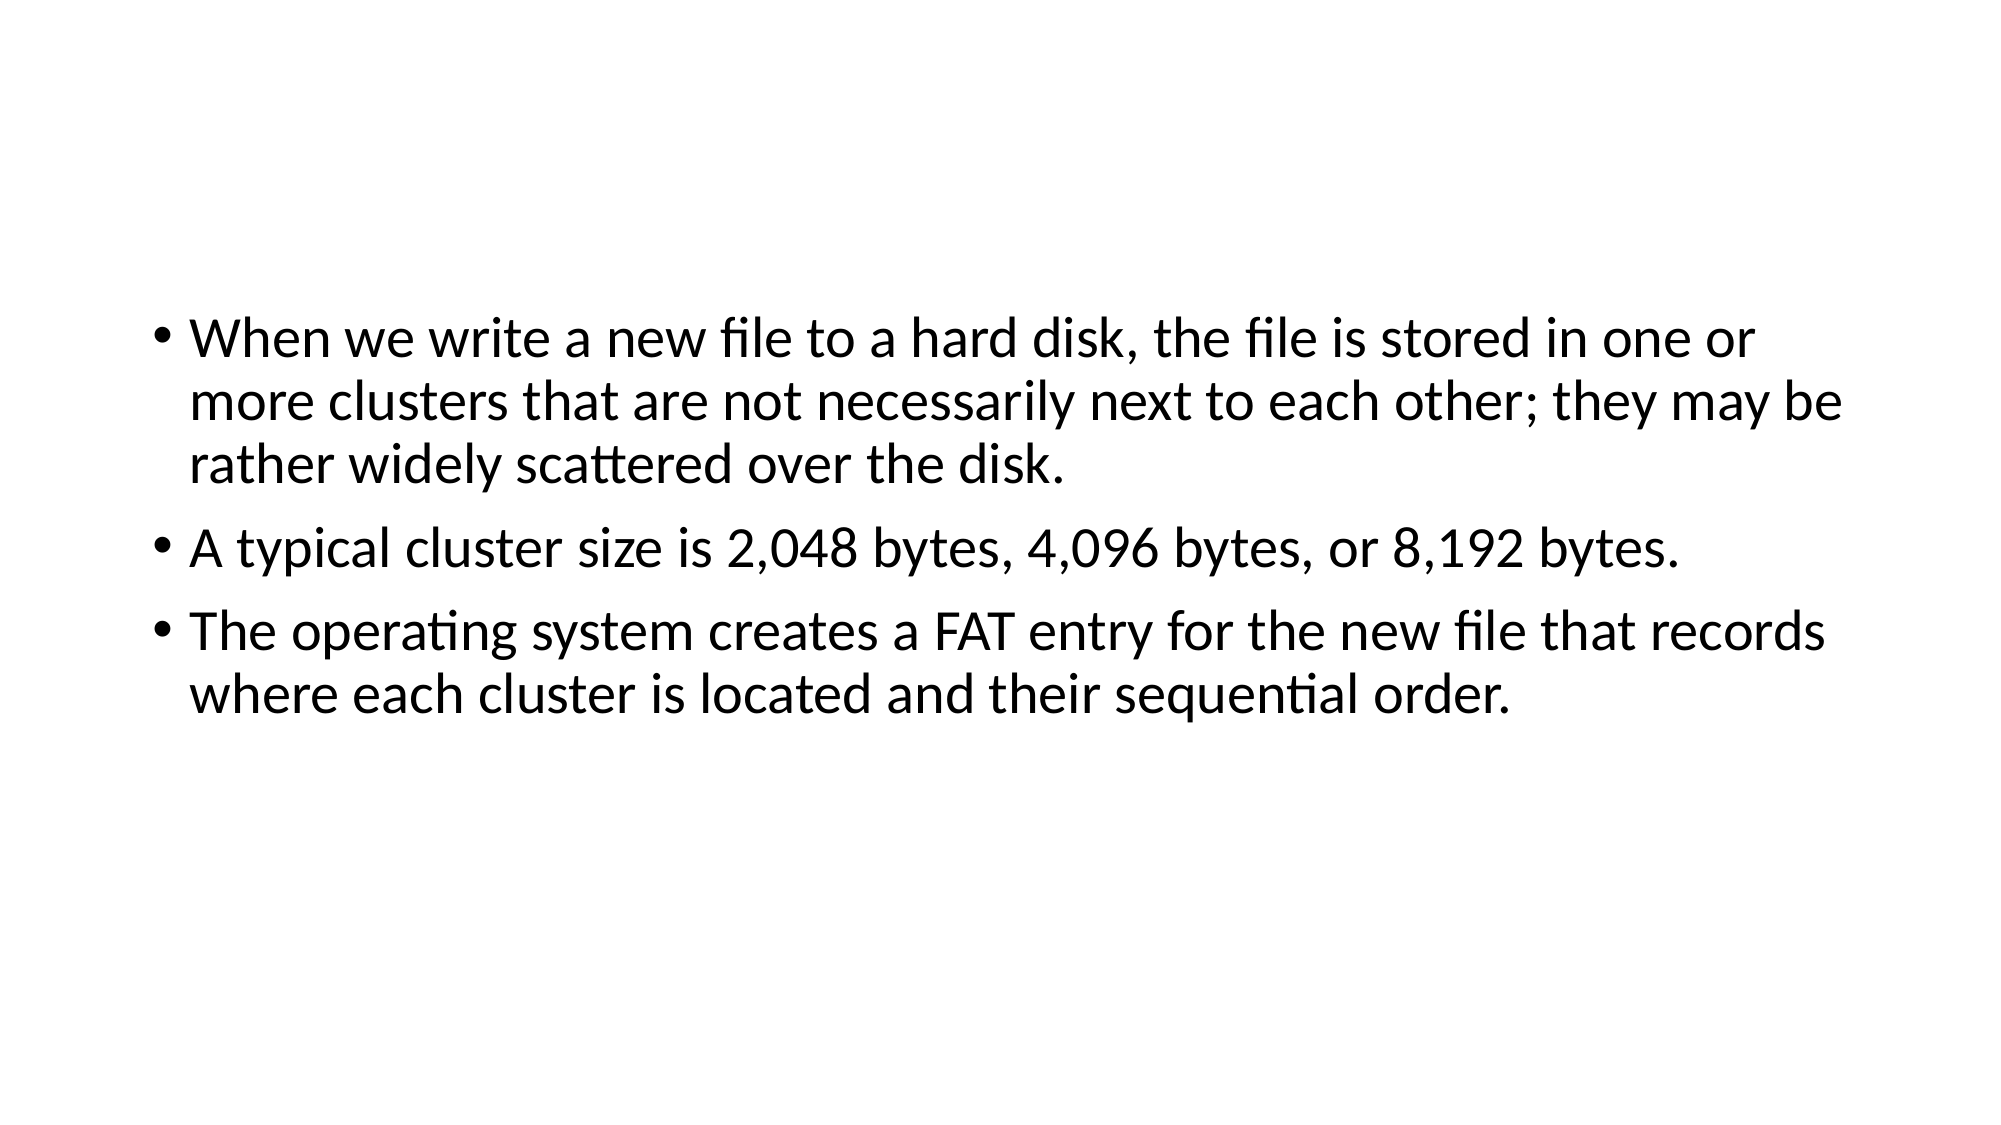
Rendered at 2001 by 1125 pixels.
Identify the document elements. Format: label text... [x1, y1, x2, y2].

list When we write a new file to a hard disk, the file is stored in one or more clusters that are not necessarily next to each other; they may be rather widely scattered over the disk. A typical cluster size is 2,048 bytes, 4,096 bytes, or 8,192 bytes. The operating system creates a FAT entry for the new file that records where each cluster is located and their sequential order. [137, 299, 1863, 1014]
